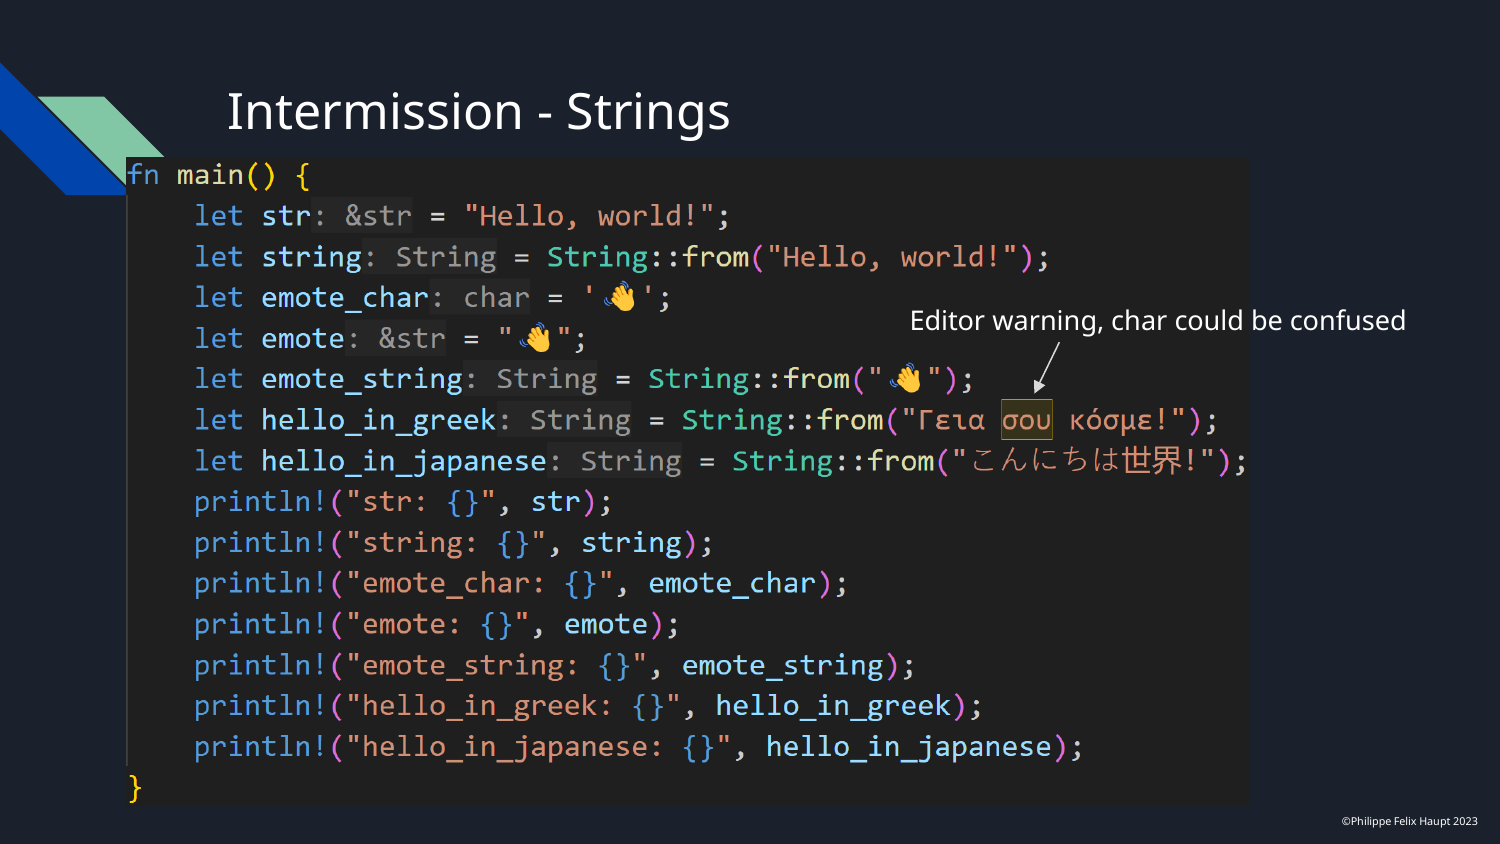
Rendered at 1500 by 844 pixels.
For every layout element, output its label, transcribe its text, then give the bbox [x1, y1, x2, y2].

picture [126, 156, 1249, 806]
text_box ©Philippe Felix Haupt 2023 [1326, 801, 1500, 844]
title Intermission - Strings [212, 64, 1368, 215]
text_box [1034, 341, 1060, 394]
text_box Editor warning, char could be confused [1252, 287, 1438, 351]
